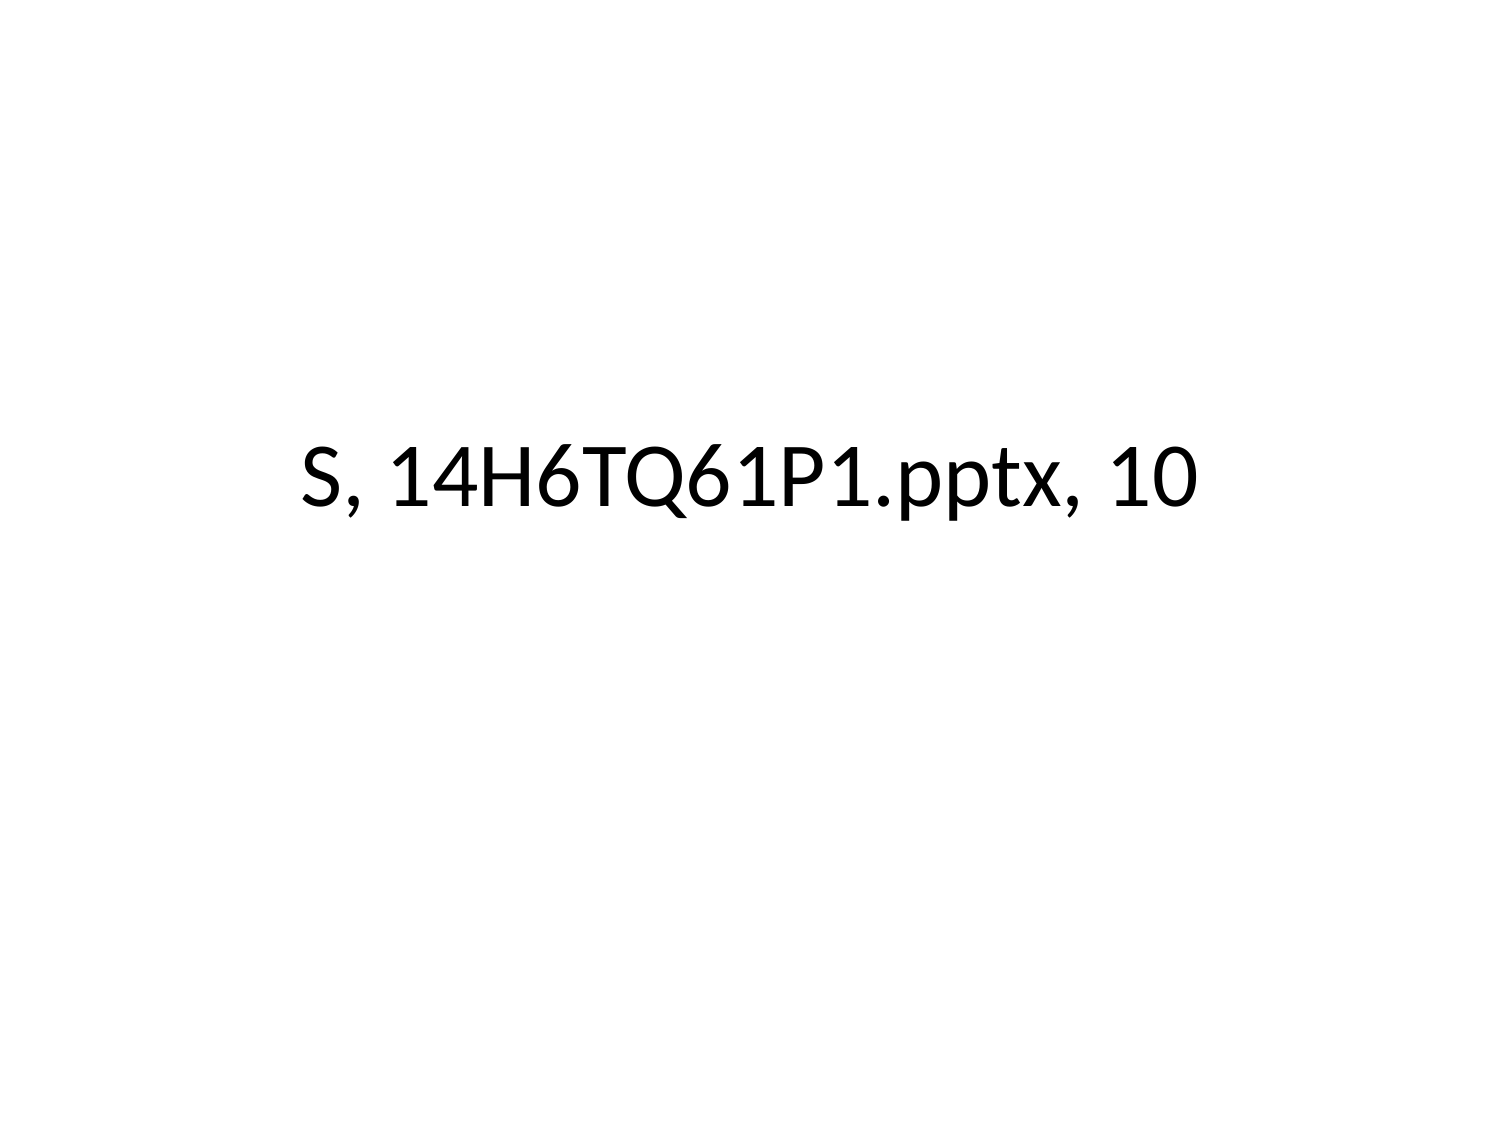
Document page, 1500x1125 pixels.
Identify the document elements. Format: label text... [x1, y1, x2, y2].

title S, 14H6TQ61P1.pptx, 10 [112, 349, 1388, 591]
